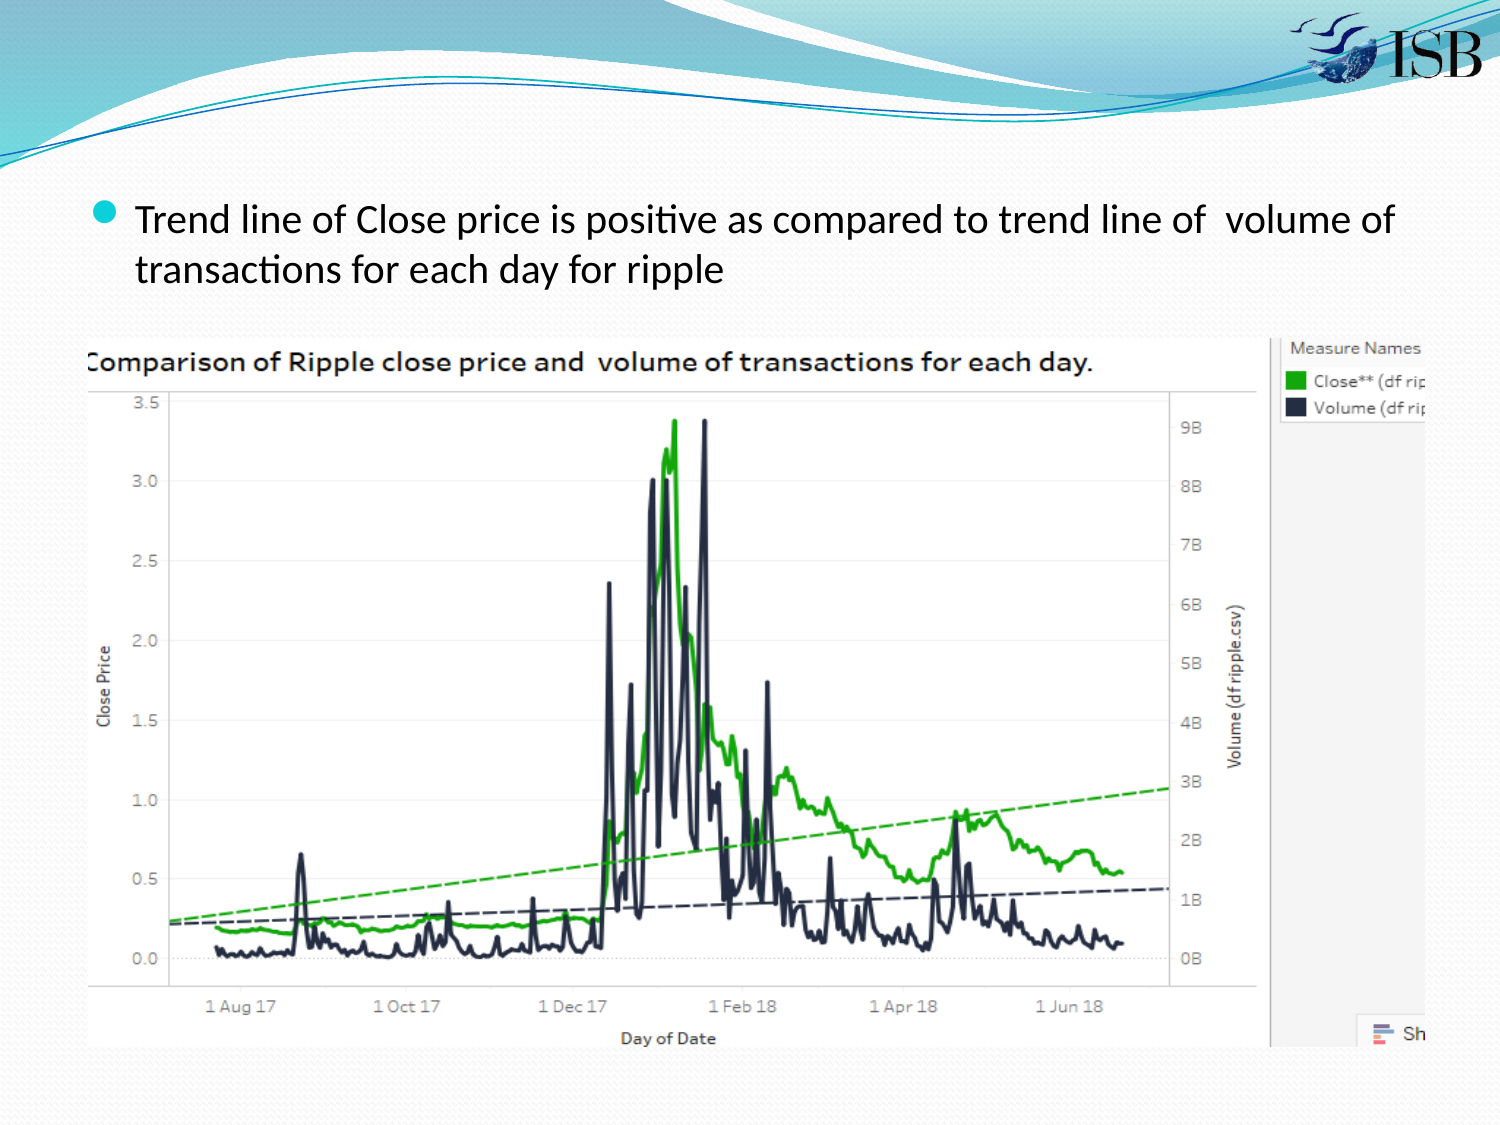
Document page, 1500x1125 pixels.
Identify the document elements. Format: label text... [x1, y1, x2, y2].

picture [1281, 0, 1500, 91]
picture [88, 337, 1426, 1048]
list Trend line of Close price is positive as compared to trend line of volume of transactions for each day for ripple [75, 184, 1425, 1038]
